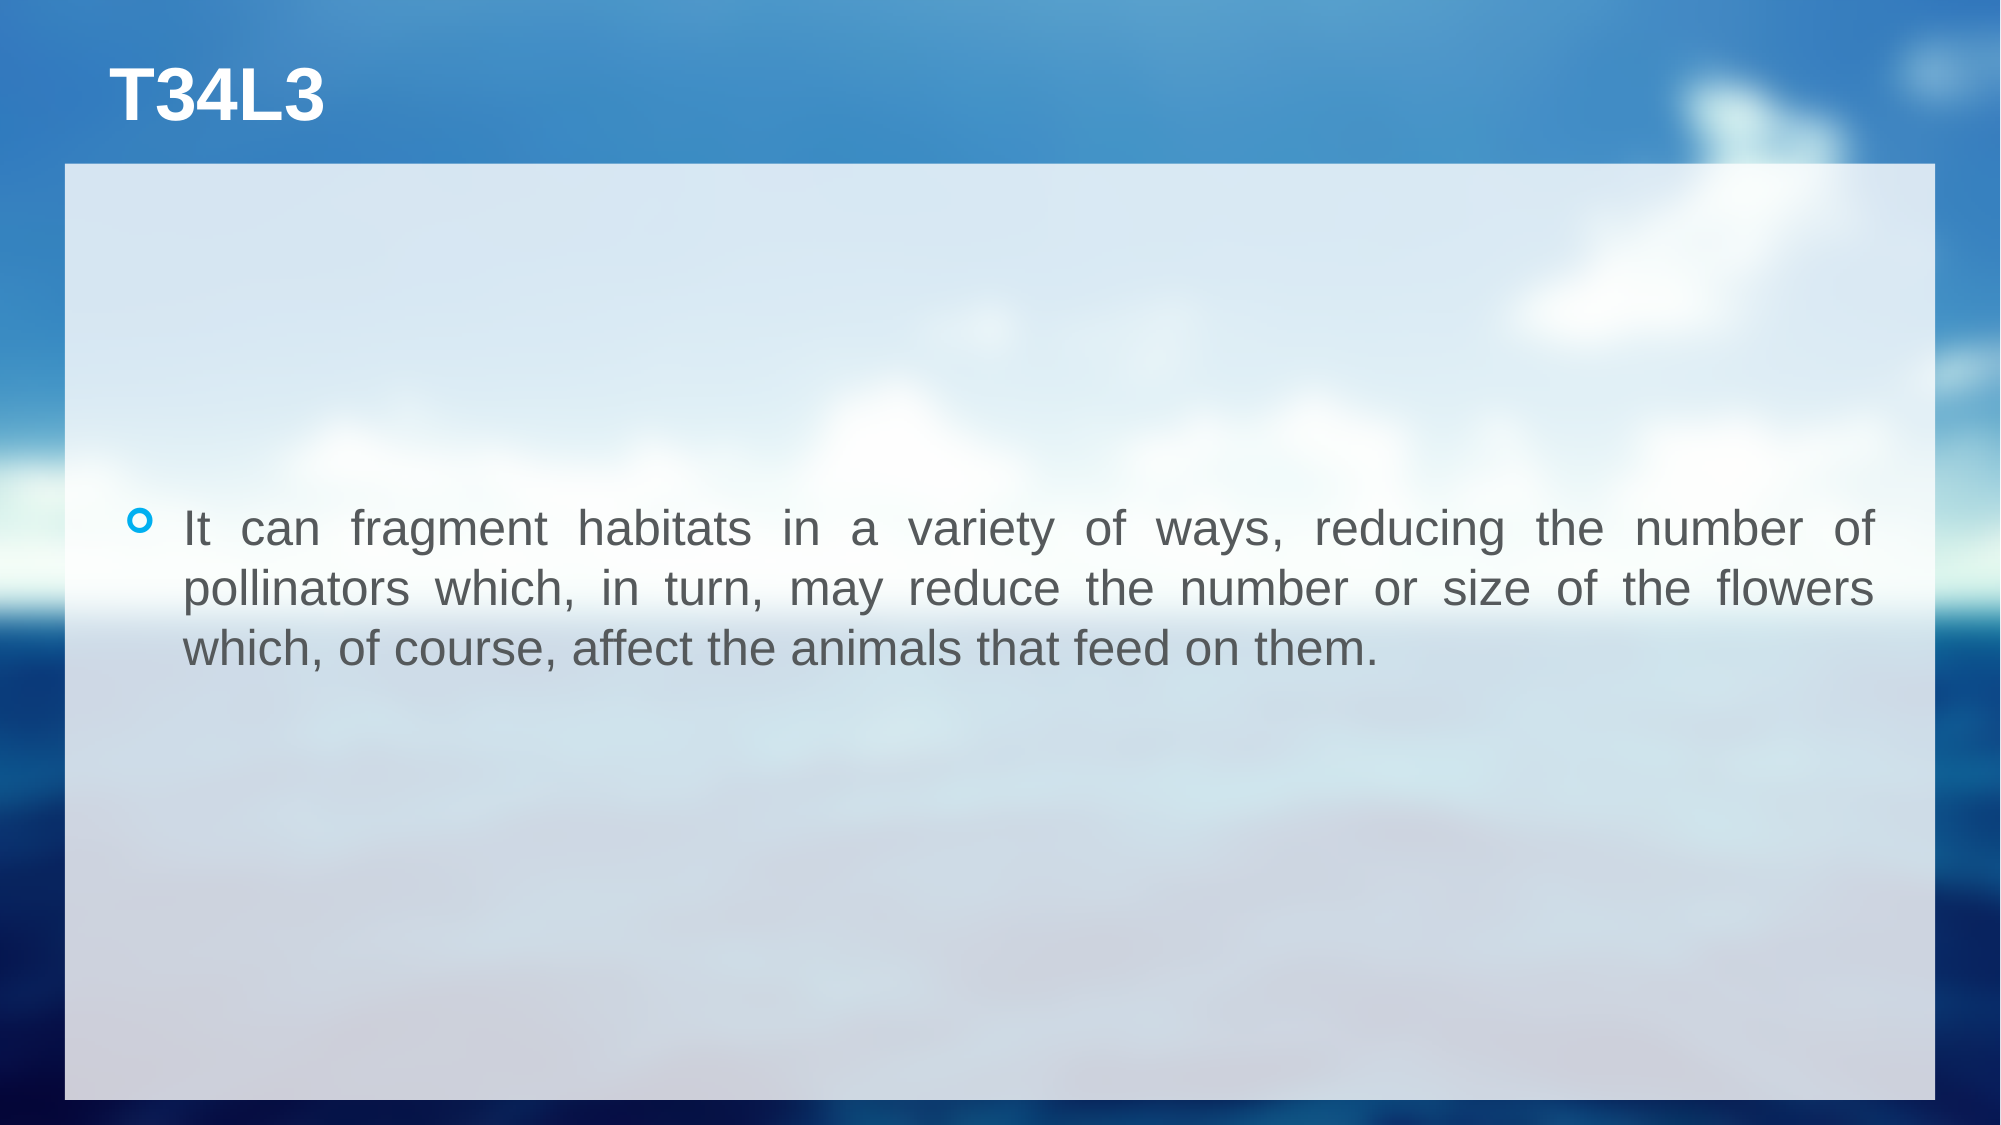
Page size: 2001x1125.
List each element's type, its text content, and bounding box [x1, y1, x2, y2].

picture [0, 0, 2001, 1125]
list It can fragment habitats in a variety of ways, reducing the number of pollinators which, in turn, may reduce the number or size of the flowers which, of course, affect the animals that feed on them. [109, 168, 1891, 1003]
title T34L3 [94, 29, 1906, 145]
